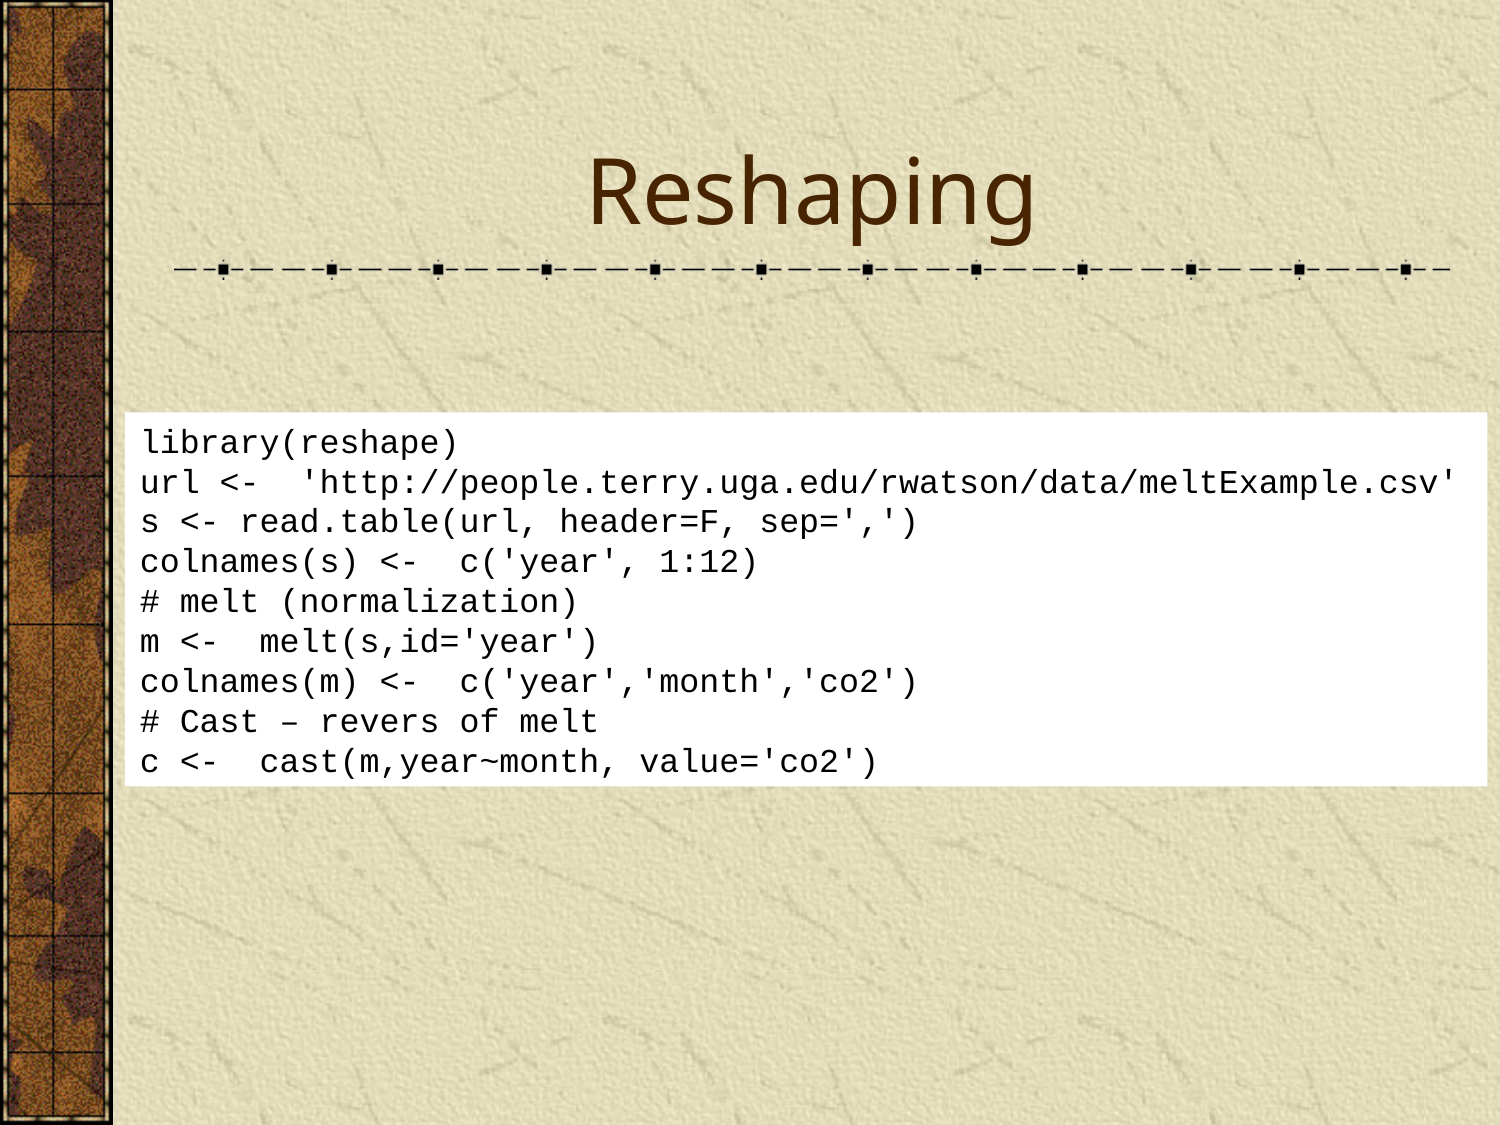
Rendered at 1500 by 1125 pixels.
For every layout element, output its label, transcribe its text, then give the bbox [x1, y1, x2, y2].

picture [0, 0, 1500, 1125]
text_box library(reshape) url <- 'http://people.terry.uga.edu/rwatson/data/meltExample.csv' s <- read.table(url, header=F, sep=',') colnames(s) <- c('year', 1:12) # melt (normalization) m <- melt(s,id='year') colnames(m) <- c('year','month','co2') # Cast – revers of melt c <- cast(m,year~month, value='co2') [124, 412, 1488, 787]
title Reshaping [174, 62, 1451, 251]
